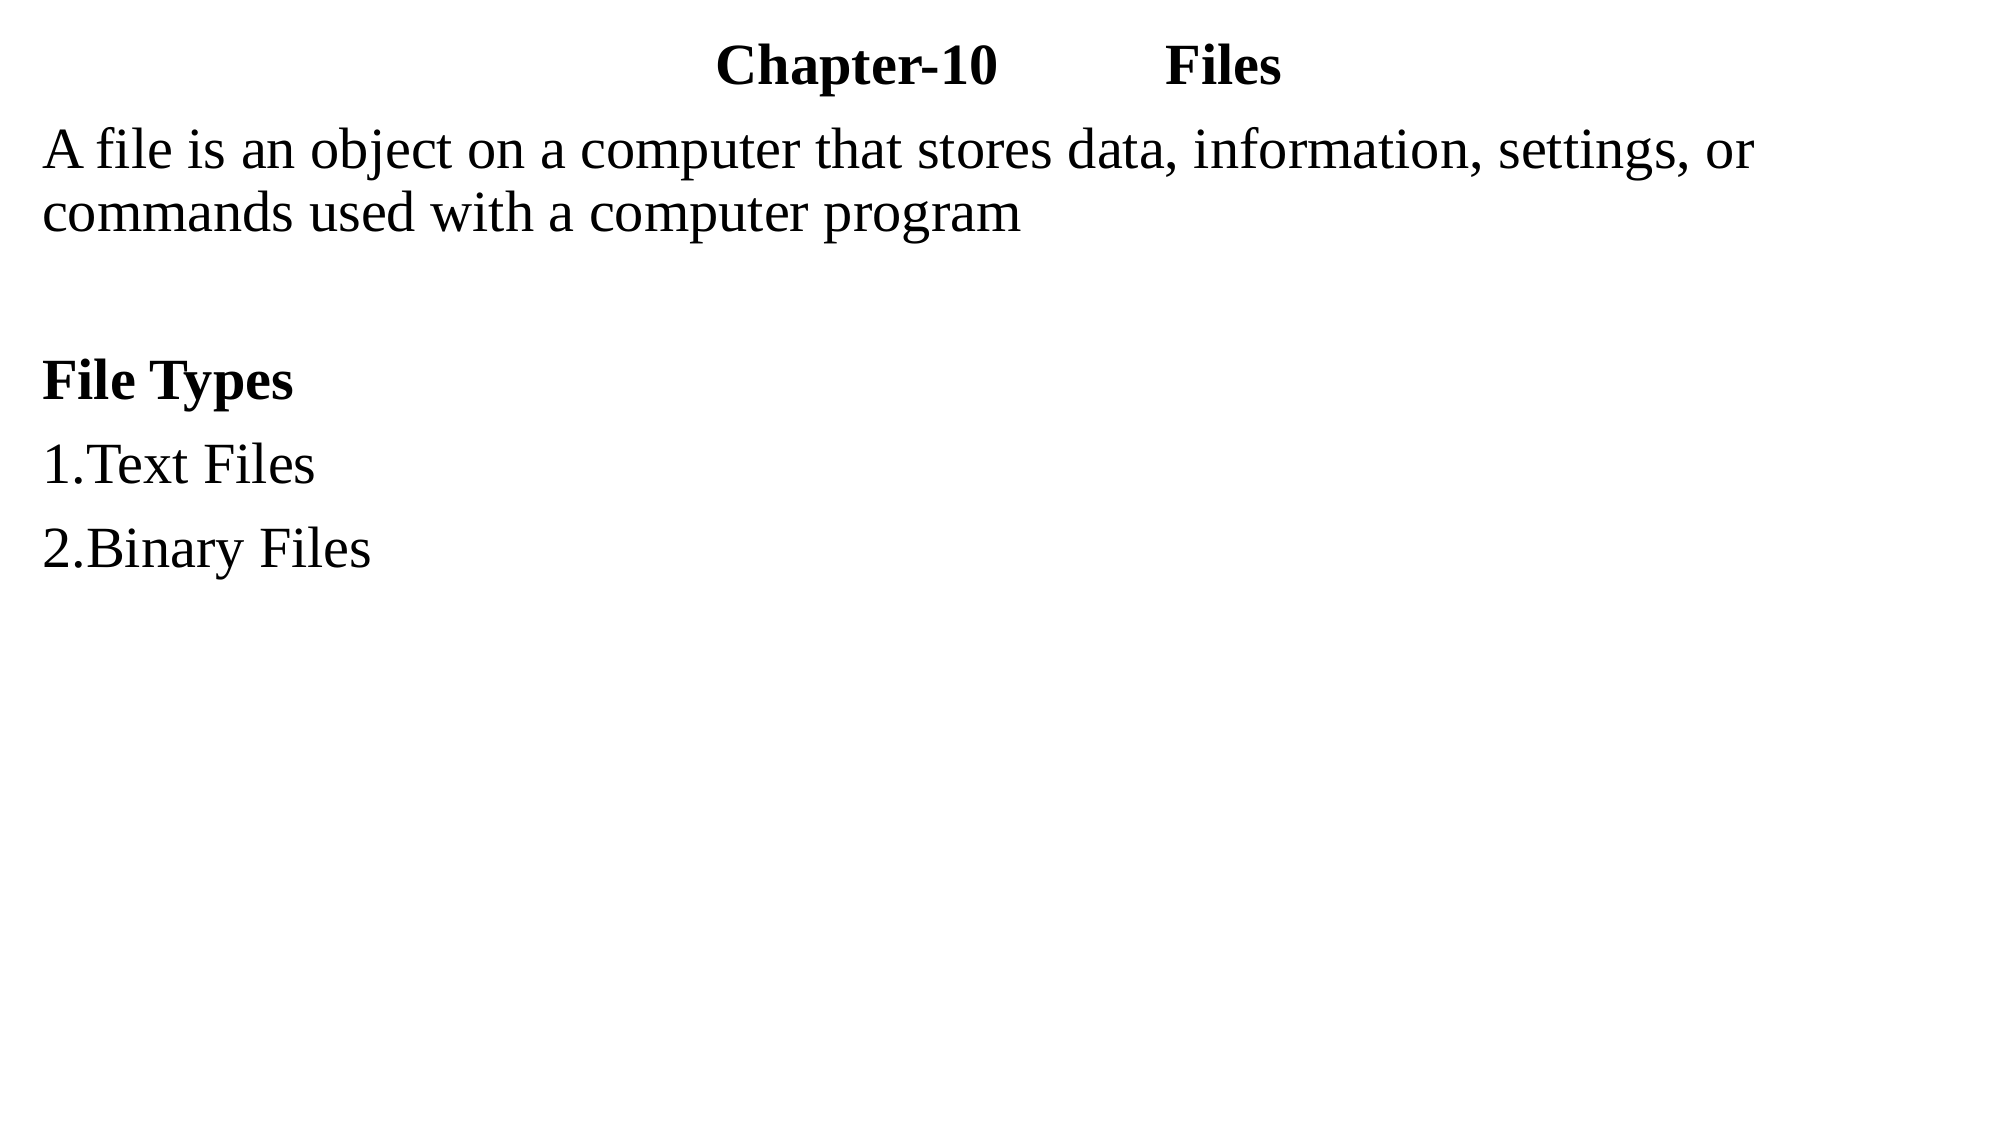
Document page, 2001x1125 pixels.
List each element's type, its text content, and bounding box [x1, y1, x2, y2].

list Chapter-10 Files A file is an object on a computer that stores data, information, settings, or commands used with a computer program File Types 1.Text Files 2.Binary Files [27, 27, 1971, 1094]
